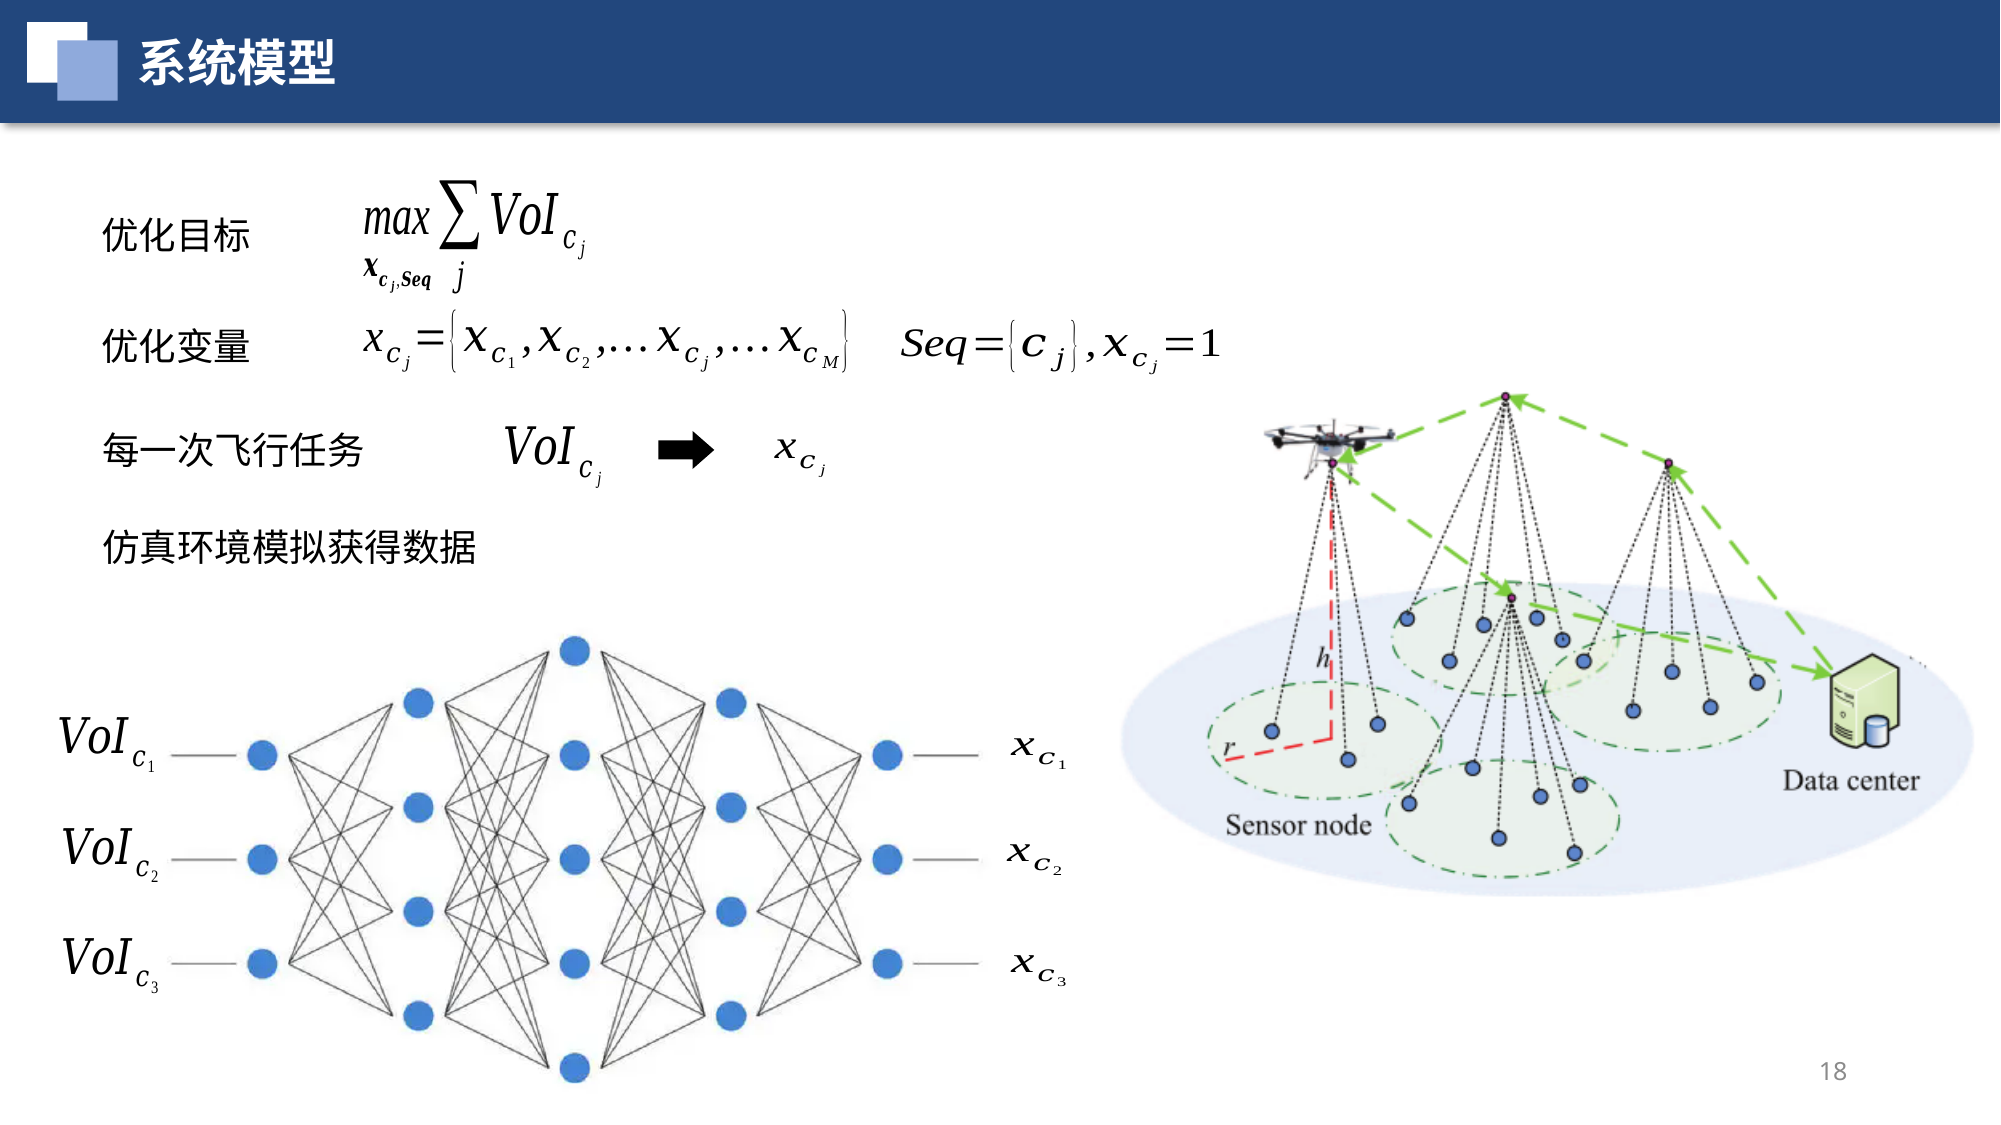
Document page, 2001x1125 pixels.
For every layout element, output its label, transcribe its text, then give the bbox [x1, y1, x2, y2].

slide_number 18 [1412, 1042, 1863, 1103]
text_box [657, 428, 716, 472]
text_box 系统模型 [123, 24, 982, 99]
picture [1104, 338, 2000, 908]
text_box 优化变量 [86, 315, 316, 375]
text_box 仿真环境模拟获得数据 [87, 516, 504, 577]
text_box 优化目标 [86, 205, 316, 265]
picture [123, 577, 1022, 1113]
text_box [56, 39, 119, 102]
text_box [0, 0, 2000, 124]
text_box 每一次飞行任务 [87, 419, 447, 480]
text_box [26, 21, 88, 84]
